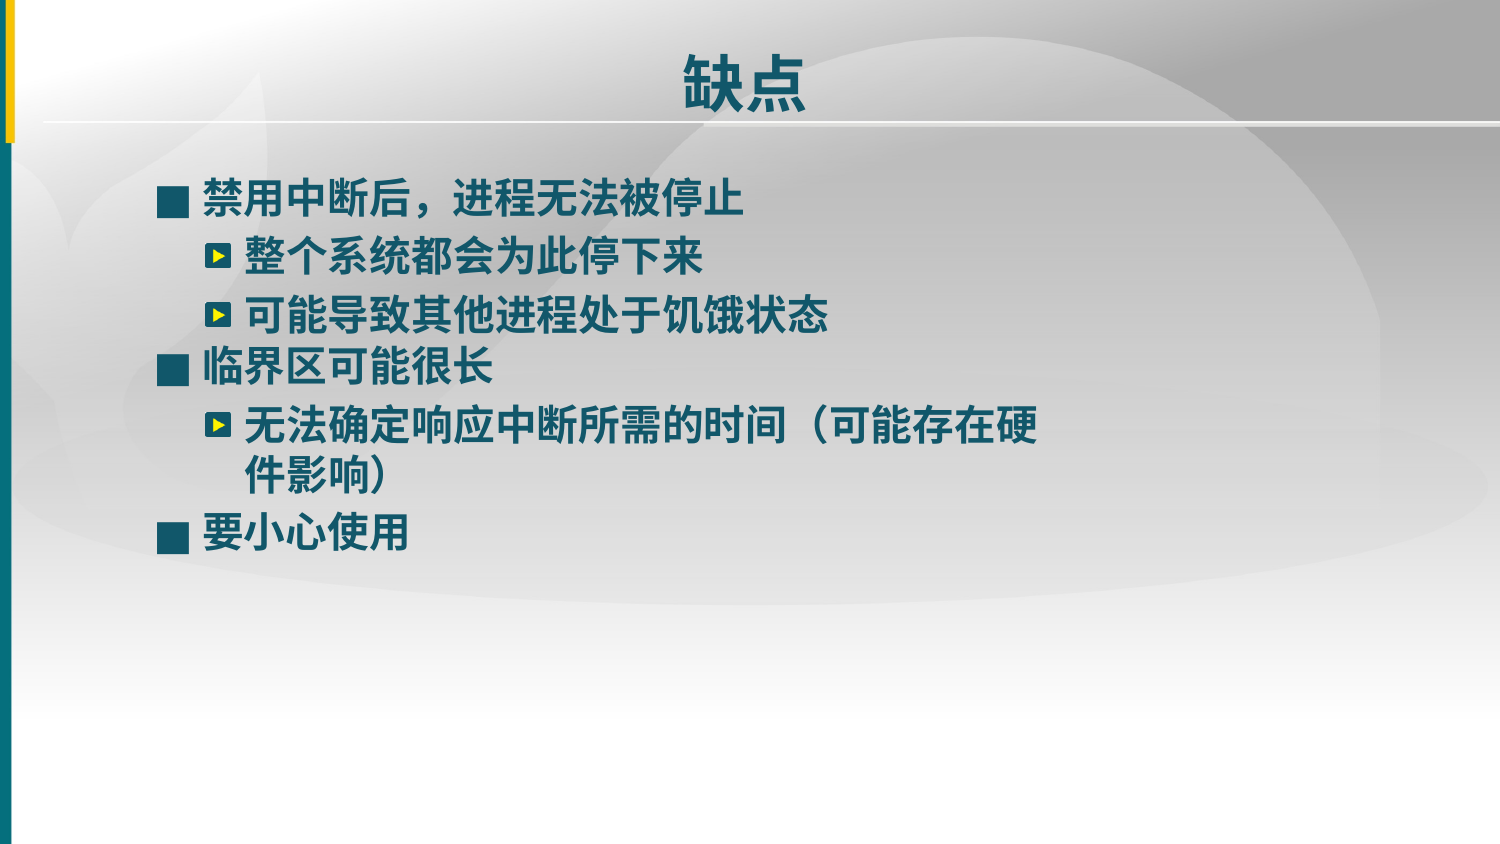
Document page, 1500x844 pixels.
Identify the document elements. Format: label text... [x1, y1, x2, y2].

picture [0, 0, 1500, 844]
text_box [138, 511, 469, 572]
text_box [205, 280, 903, 331]
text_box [138, 332, 1091, 505]
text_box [205, 222, 762, 280]
text_box 缺点 [70, 37, 1421, 121]
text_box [138, 163, 1091, 247]
